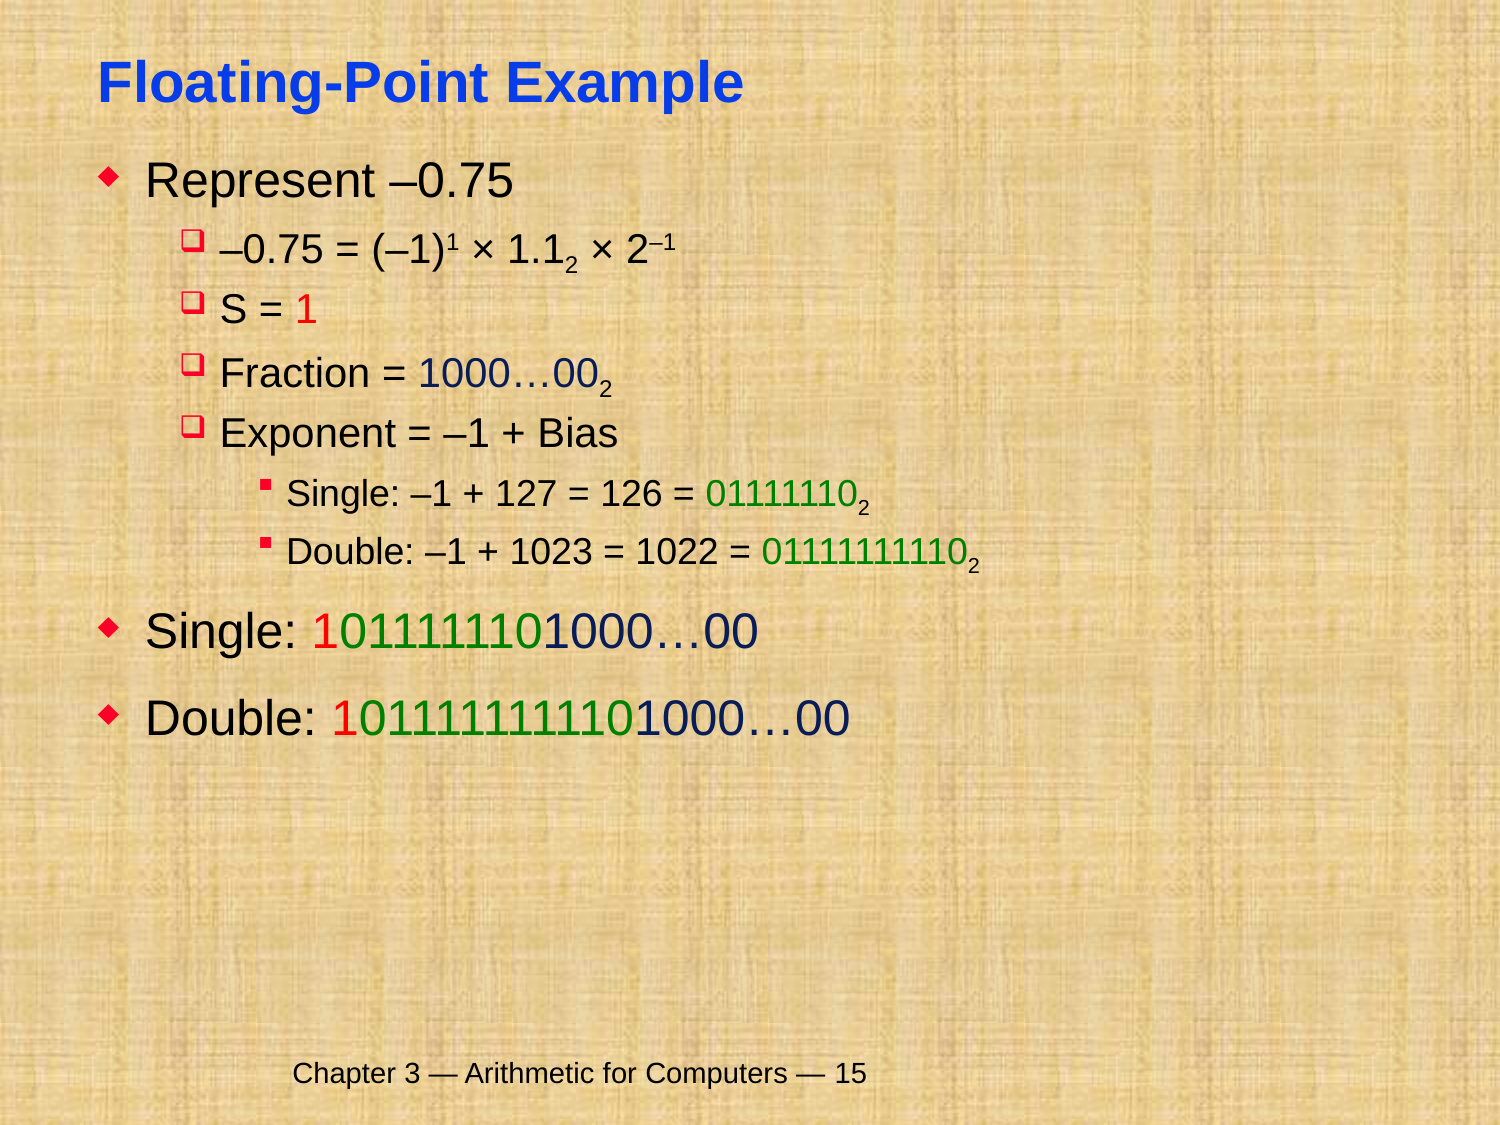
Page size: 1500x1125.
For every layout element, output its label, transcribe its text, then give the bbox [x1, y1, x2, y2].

picture [0, 0, 1500, 1125]
title Floating-Point Example [86, 49, 1426, 120]
list Represent –0.75 –0.75 = (–1)1 × 1.12 × 2–1 S = 1 Fraction = 1000…002 Exponent = –1 + Bias Single: –1 + 127 = 126 = 011111102 Double: –1 + 1023 = 1022 = 011111111102 Single: 1011111101000…00 Double: 1011111111101000…00 [86, 149, 1426, 768]
footer Chapter 3 — Arithmetic for Computers — 15 [277, 1046, 1471, 1106]
